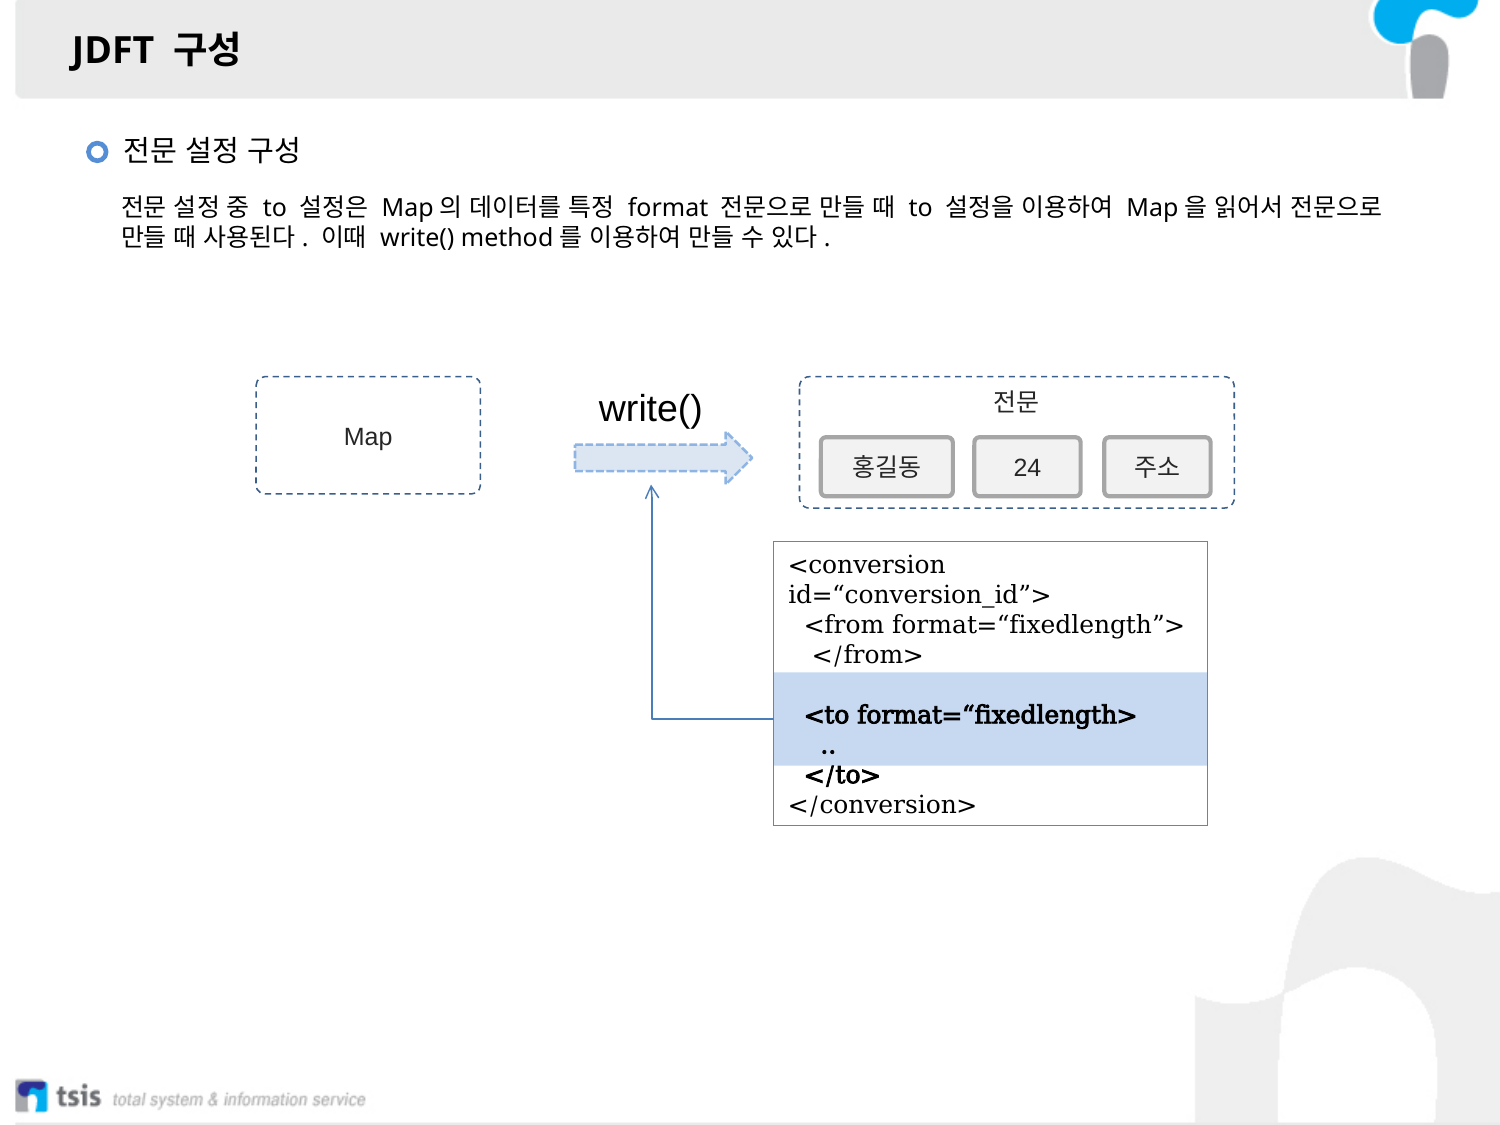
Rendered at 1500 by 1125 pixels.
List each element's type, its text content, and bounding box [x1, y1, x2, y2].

text_box 주소 [1102, 435, 1213, 499]
text_box Map [253, 374, 483, 497]
text_box 24 [972, 435, 1083, 499]
text_box 전문 설정 구성 [108, 125, 1459, 176]
text_box [86, 141, 109, 163]
text_box 전문 [797, 374, 1237, 511]
text_box [572, 431, 755, 482]
text_box 전문 설정 중 to 설정은 Map의 데이터를 특정 format 전문으로 만들 때 to 설정을 이용하여 Map을 읽어서 전문으로 만들 때 사용된다. 이때 write() method를 이용하여 만들 수 있다. [106, 184, 1407, 260]
picture [0, 0, 1500, 1125]
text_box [650, 484, 774, 720]
text_box <conversion id=“conversion_id”> <from format=“fixedlength”> </from> <to format=“fixedlength> .. </to> </conversion> [773, 541, 1208, 826]
text_box 홍길동 [818, 435, 955, 499]
text_box write() [584, 376, 718, 437]
text_box JDFT 구성 [57, 19, 1407, 79]
